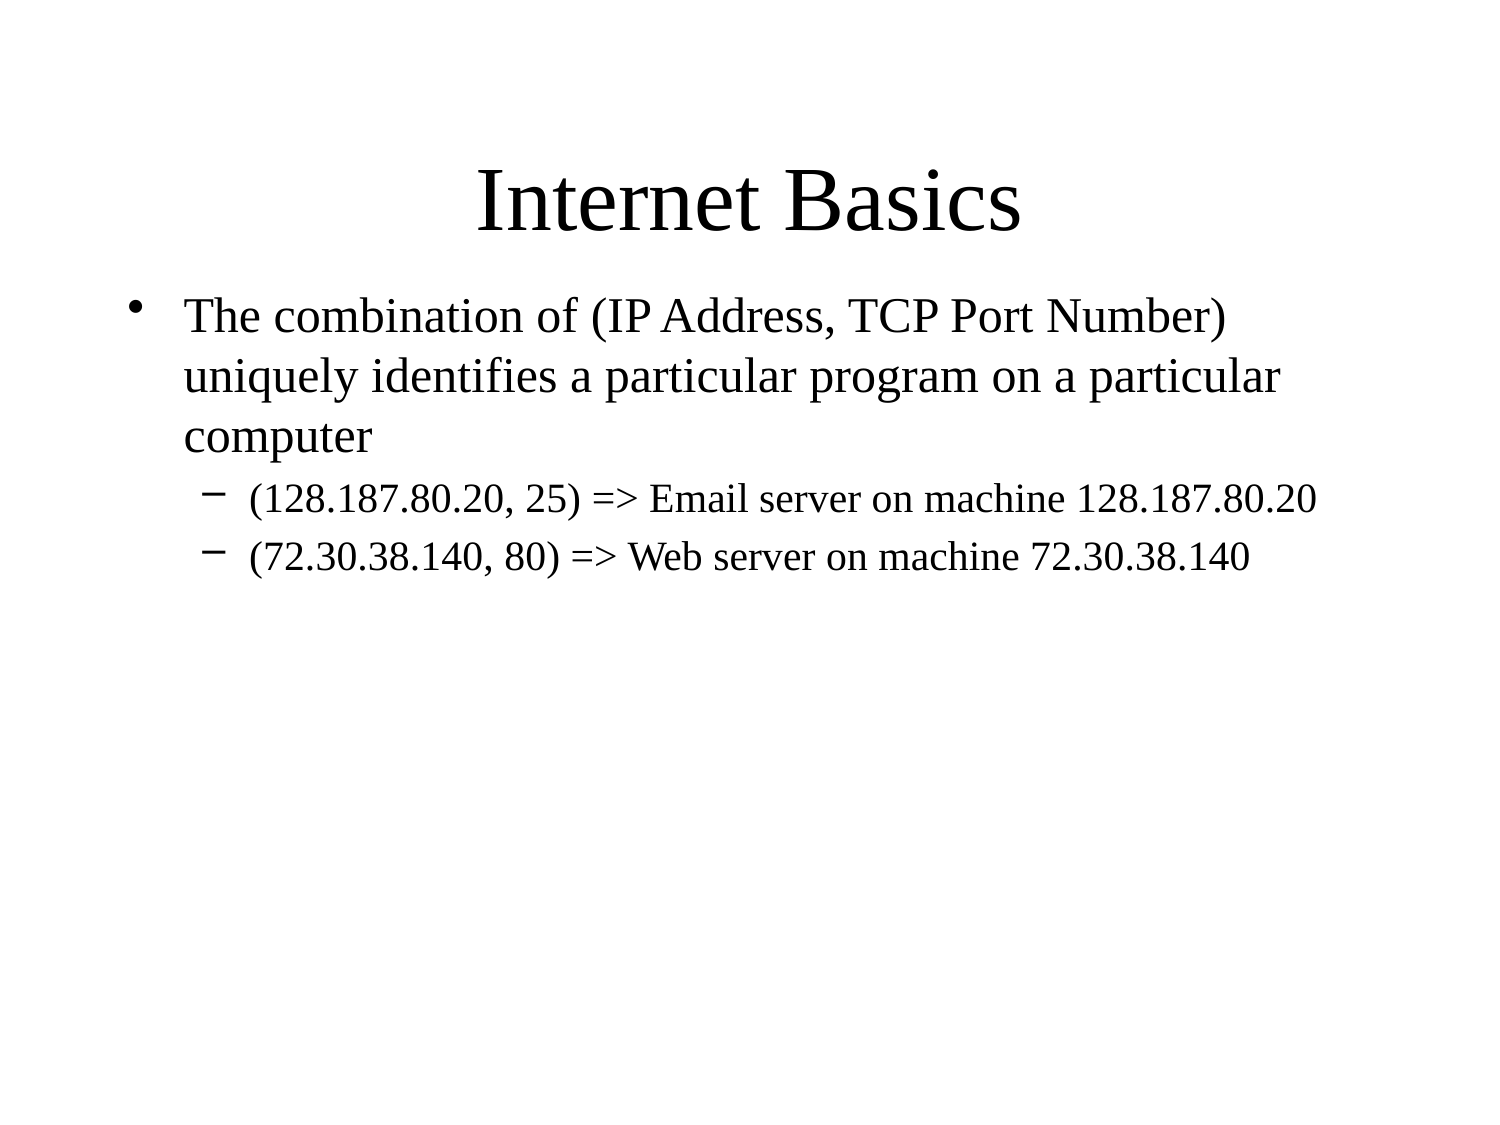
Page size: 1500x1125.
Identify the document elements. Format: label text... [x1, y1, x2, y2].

text_box The combination of (IP Address, TCP Port Number) uniquely identifies a particular program on a particular computer (128.187.80.20, 25) => Email server on machine 128.187.80.20 (72.30.38.140, 80) => Web server on machine 72.30.38.140 [112, 274, 1413, 950]
title Internet Basics [112, 99, 1388, 274]
